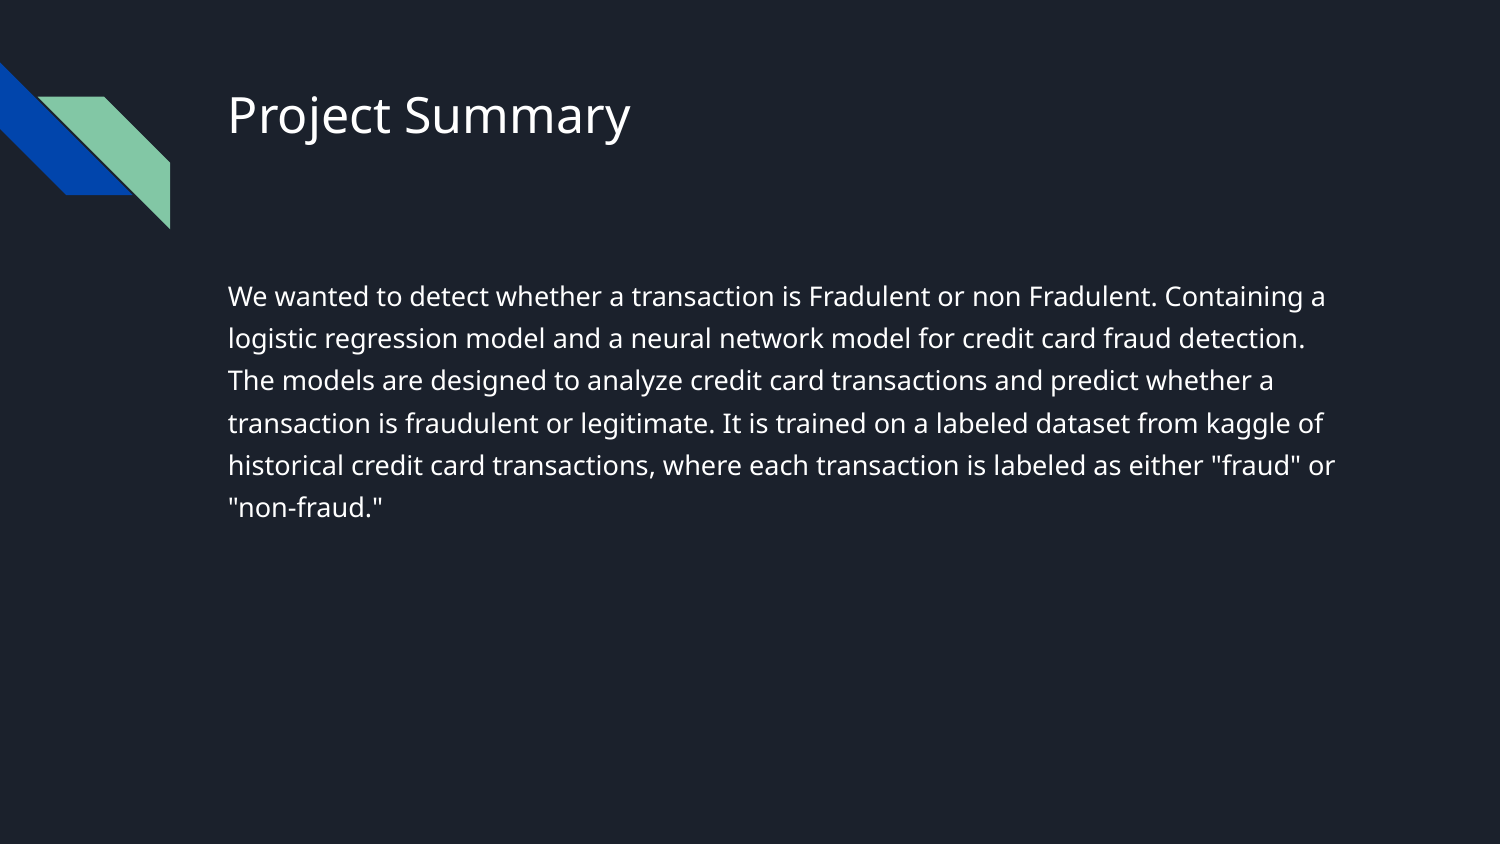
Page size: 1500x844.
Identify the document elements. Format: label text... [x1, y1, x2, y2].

title Project Summary [212, 64, 1368, 215]
list We wanted to detect whether a transaction is Fradulent or non Fradulent. Containing a logistic regression model and a neural network model for credit card fraud detection. The models are designed to analyze credit card transactions and predict whether a transaction is fraudulent or legitimate. It is trained on a labeled dataset from kaggle of historical credit card transactions, where each transaction is labeled as either "fraud" or "non-fraud." [212, 257, 1368, 735]
